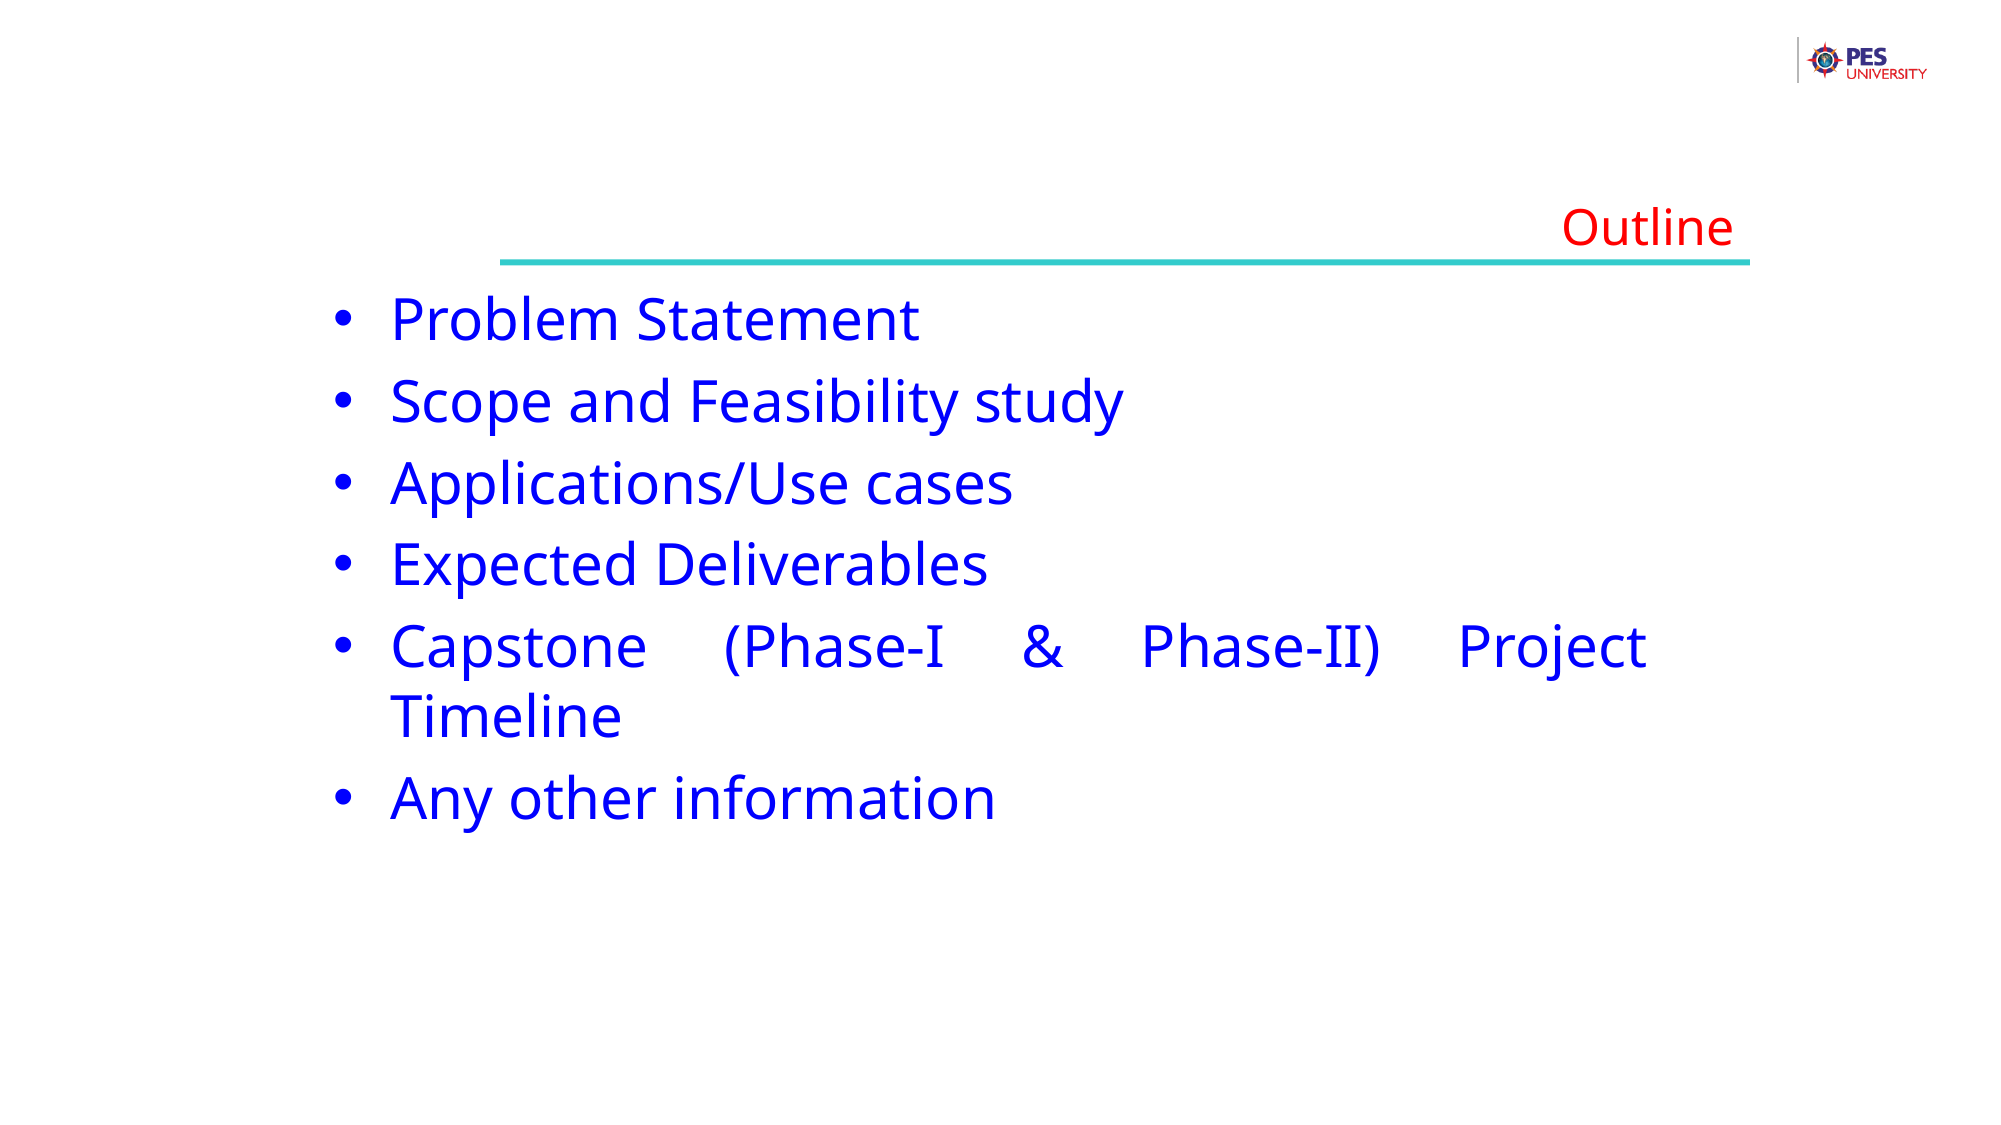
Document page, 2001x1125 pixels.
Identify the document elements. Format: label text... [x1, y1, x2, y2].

text_box Problem Statement Scope and Feasibility study Applications/Use cases Expected Deliverables Capstone (Phase-I & Phase-II) Project Timeline Any other information [262, 275, 1663, 1050]
text_box [500, 259, 1750, 266]
text_box Outline [687, 187, 1750, 263]
picture [1806, 41, 1927, 79]
